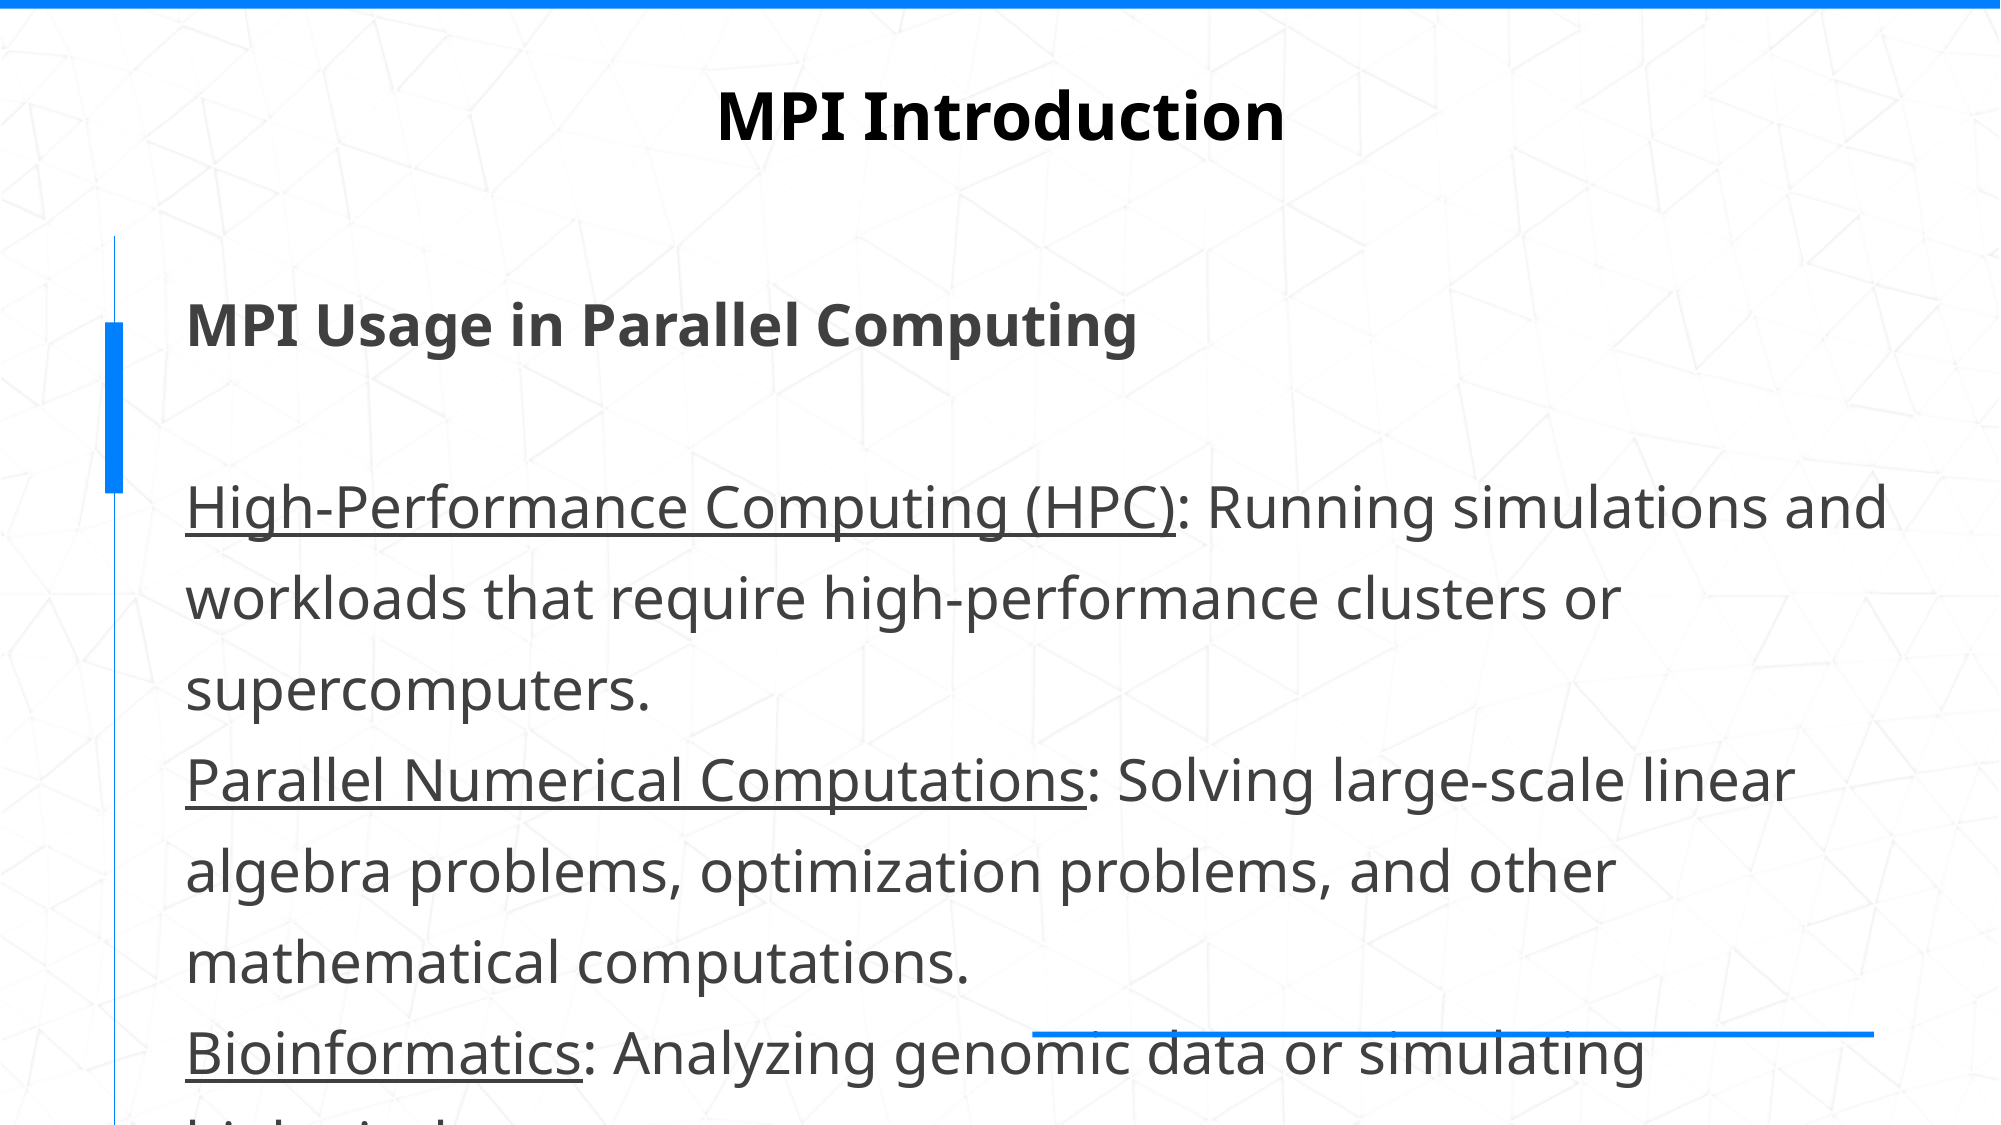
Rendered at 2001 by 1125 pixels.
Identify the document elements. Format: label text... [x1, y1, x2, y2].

text_box [115, 321, 124, 494]
text_box [1031, 1030, 1875, 1038]
text_box MPI Usage in Parallel Computing High-Performance Computing (HPC): Running simulations and workloads that require high-performance clusters or supercomputers. Parallel Numerical Computations: Solving large-scale linear algebra problems, optimization problems, and other mathematical computations. Bioinformatics: Analyzing genomic data or simulating biological processes. [170, 259, 1928, 891]
text_box [104, 321, 113, 494]
text_box [0, 0, 2000, 10]
text_box MPI Introduction [573, 66, 1430, 161]
picture [1, 10, 1999, 1125]
